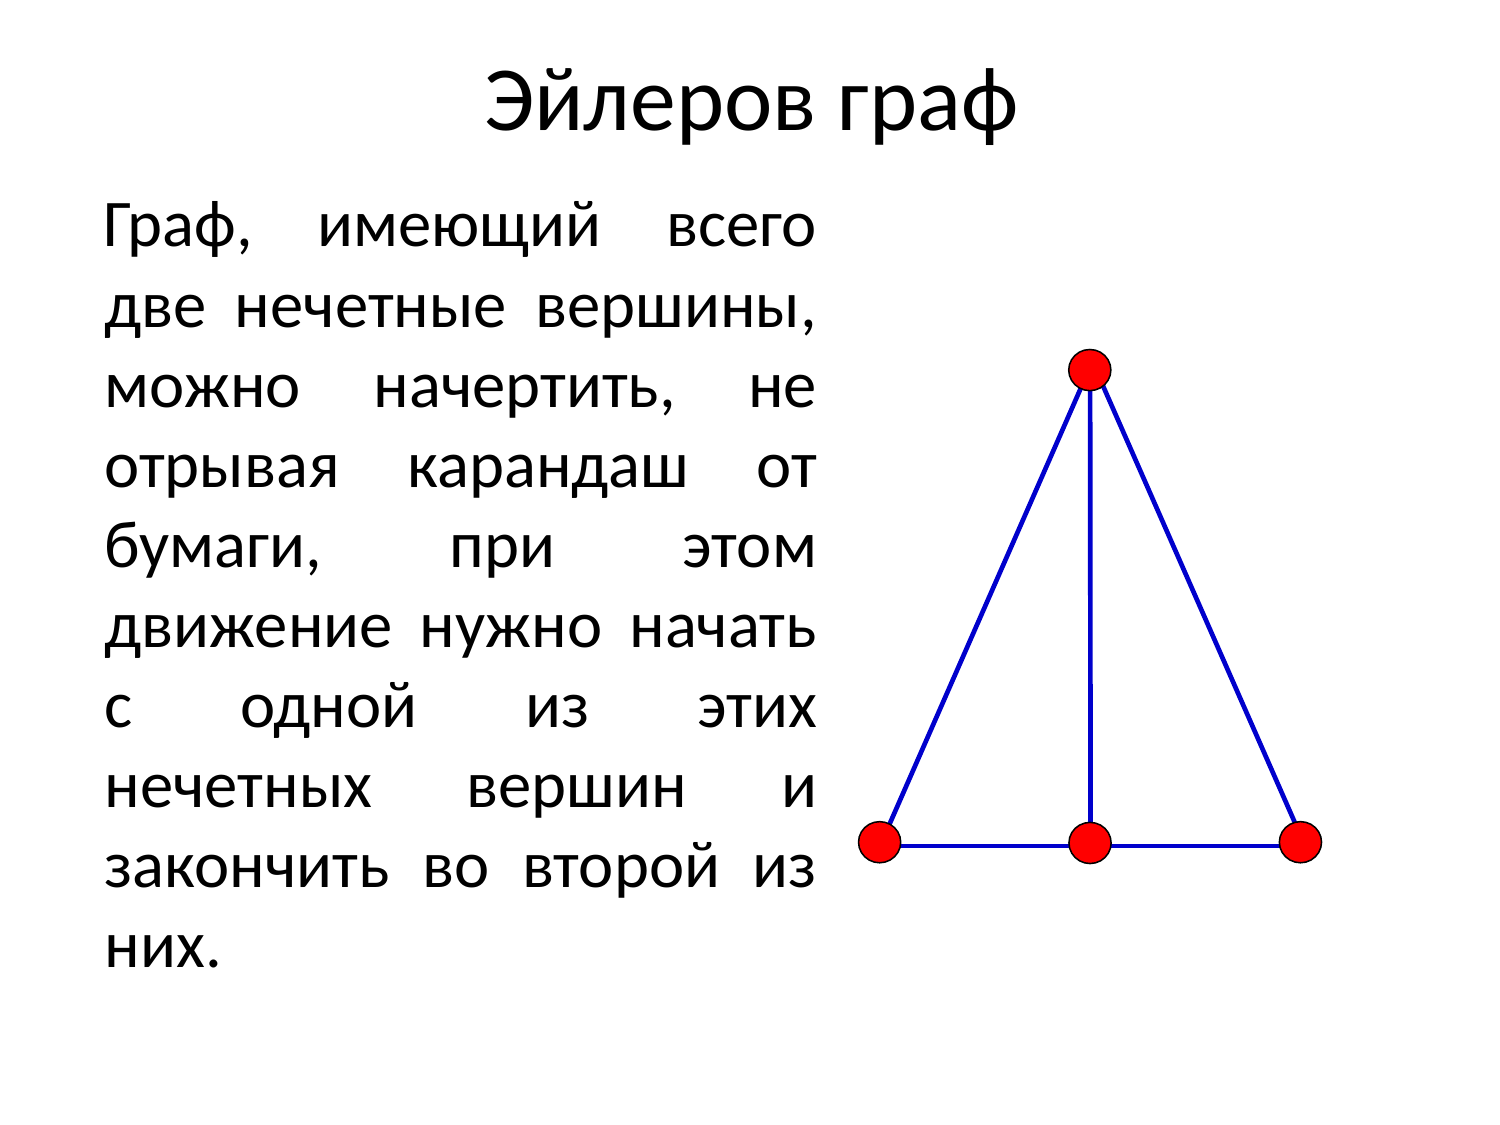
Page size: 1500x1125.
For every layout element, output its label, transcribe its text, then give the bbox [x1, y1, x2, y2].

text_box [1284, 823, 1322, 863]
text_box [1073, 855, 1107, 864]
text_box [879, 361, 1093, 847]
text_box [858, 822, 896, 863]
text_box [1091, 349, 1109, 360]
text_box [1093, 361, 1306, 847]
list Граф, имеющий всего две нечетные вершины, можно начертить, не отрывая карандаш от бумаги, при этом движение нужно начать с одной из этих нечетных вершин и закончить во второй из них. [88, 172, 833, 1047]
text_box [1071, 349, 1089, 360]
title Эйлеров граф [76, 0, 1427, 188]
